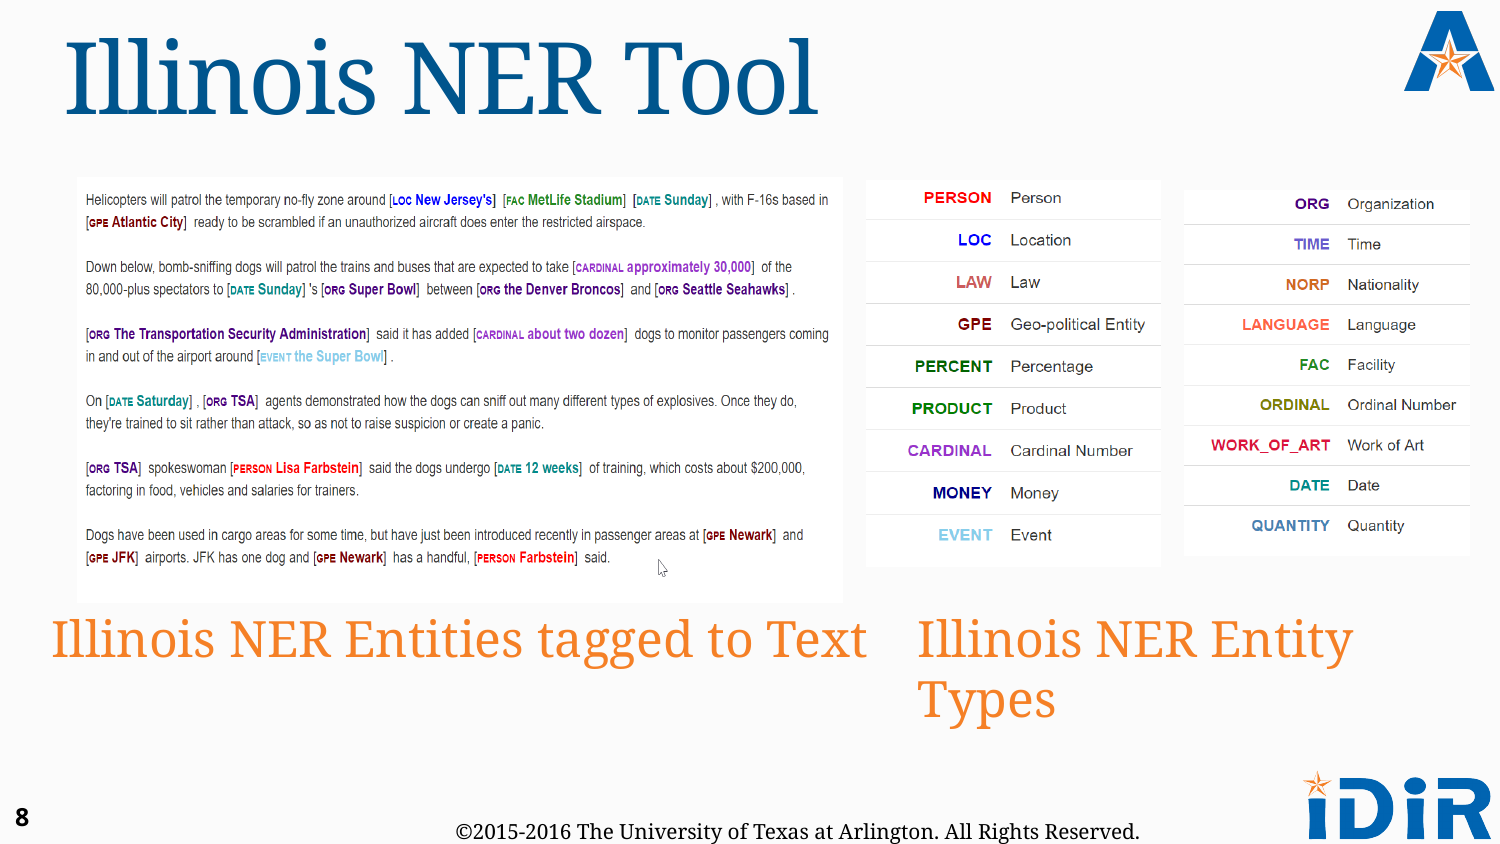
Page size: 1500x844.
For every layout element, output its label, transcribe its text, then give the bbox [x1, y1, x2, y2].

slide_number 8 [0, 796, 350, 842]
text_box Illinois NER Entity Types [917, 607, 1469, 728]
picture [1183, 190, 1470, 556]
picture [1301, 769, 1495, 844]
picture [1404, 11, 1495, 91]
title Illinois NER Tool [63, 28, 1436, 139]
picture [866, 179, 1161, 567]
picture [77, 177, 843, 603]
text_box Illinois NER Entities tagged to Text [51, 607, 869, 668]
